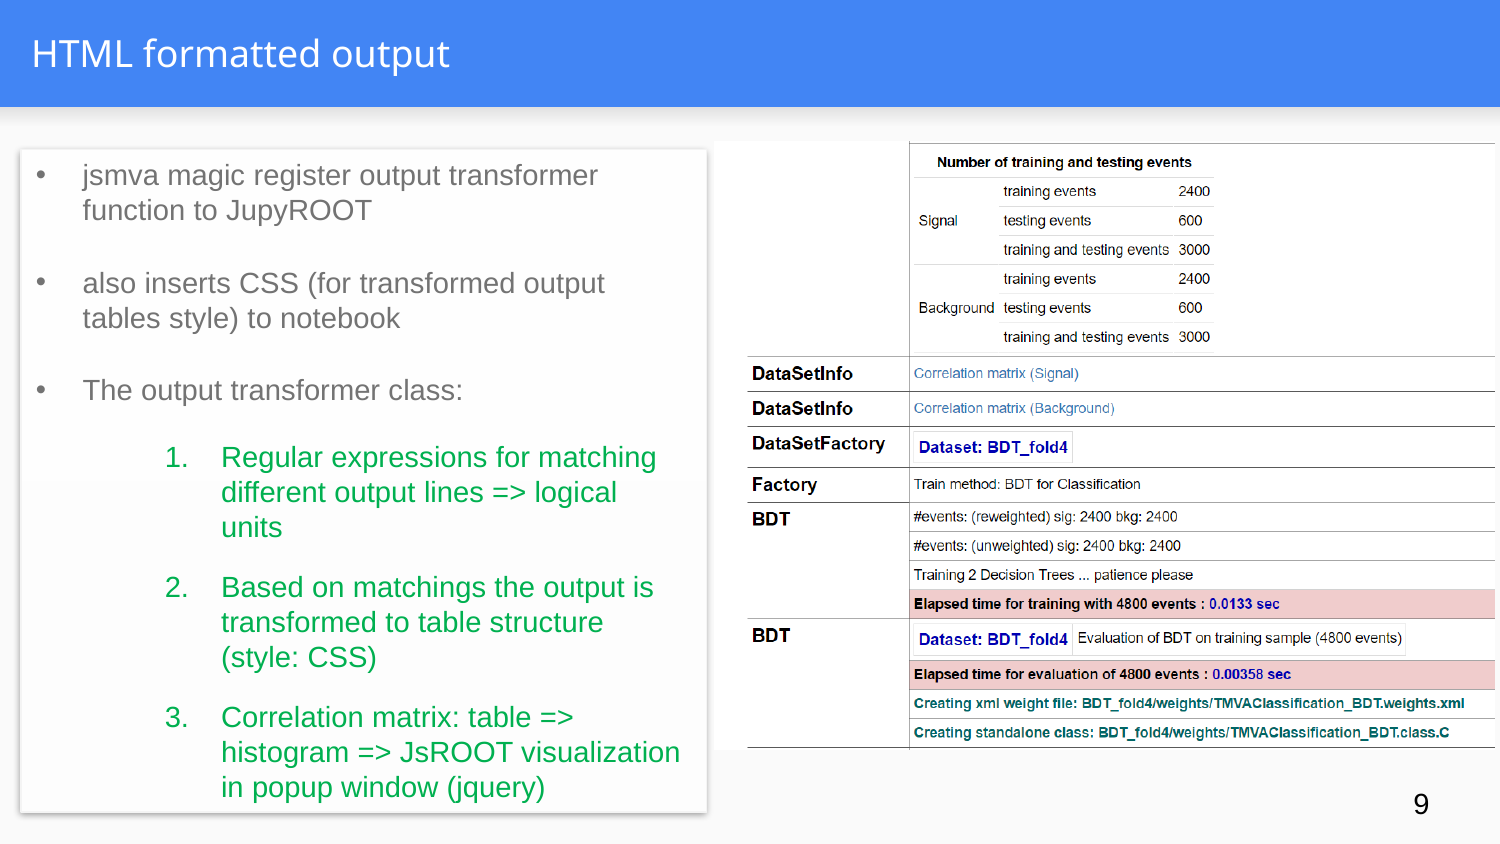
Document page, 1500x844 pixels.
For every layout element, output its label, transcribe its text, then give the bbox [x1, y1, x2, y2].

text_box Regular expressions for matching different output lines => logical units Based on matchings the output is transformed to table structure (style: CSS) Correlation matrix: table => histogram => JsROOT visualization in popup window (jquery) [149, 431, 701, 811]
picture [714, 141, 1495, 751]
title HTML formatted output [16, 2, 1464, 102]
slide_number 9 [1398, 770, 1489, 835]
text_box jsmva magic register output transformer function to JupyROOT also inserts CSS (for transformed output tables style) to notebook The output transformer class: [20, 149, 707, 813]
